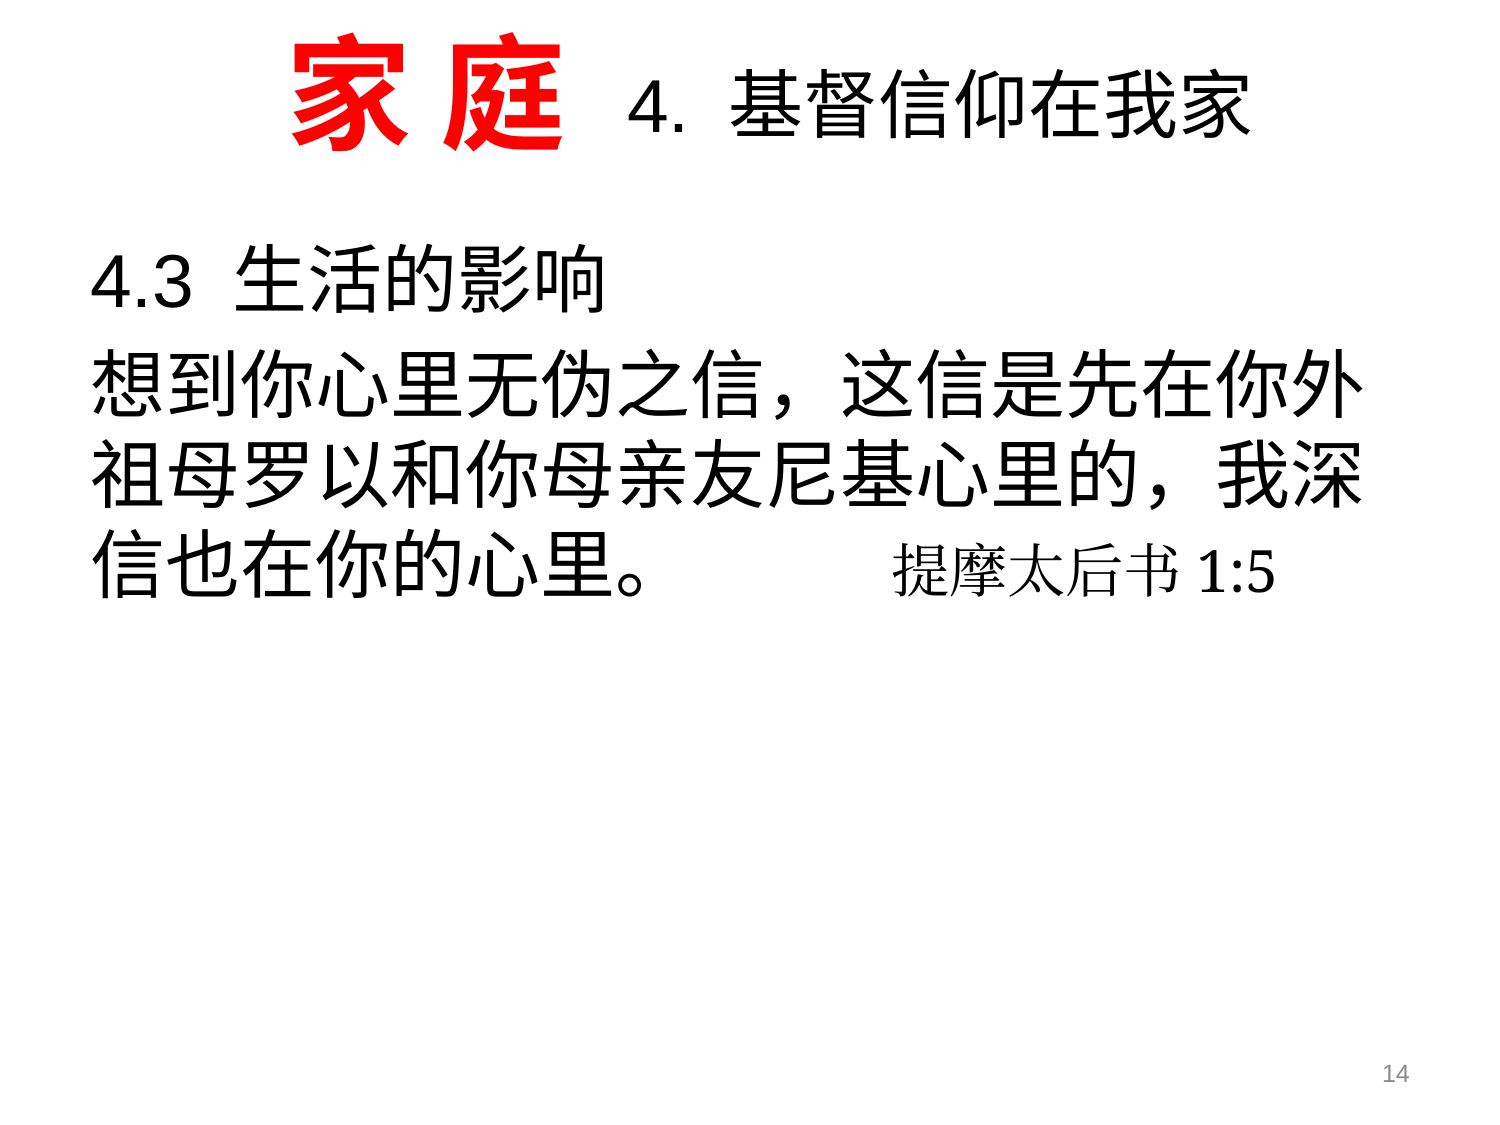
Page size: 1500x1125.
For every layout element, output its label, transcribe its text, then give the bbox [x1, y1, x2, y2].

text_box 4. 基督信仰在我家 [612, 49, 1325, 155]
text_box 家 庭 [219, 8, 609, 174]
list 4.3 生活的影响 想到你心里无伪之信，这信是先在你外祖母罗以和你母亲友尼基心里的，我深信也在你的心里。 提摩太后书1:5 [75, 224, 1425, 968]
slide_number 14 [1074, 1042, 1425, 1103]
